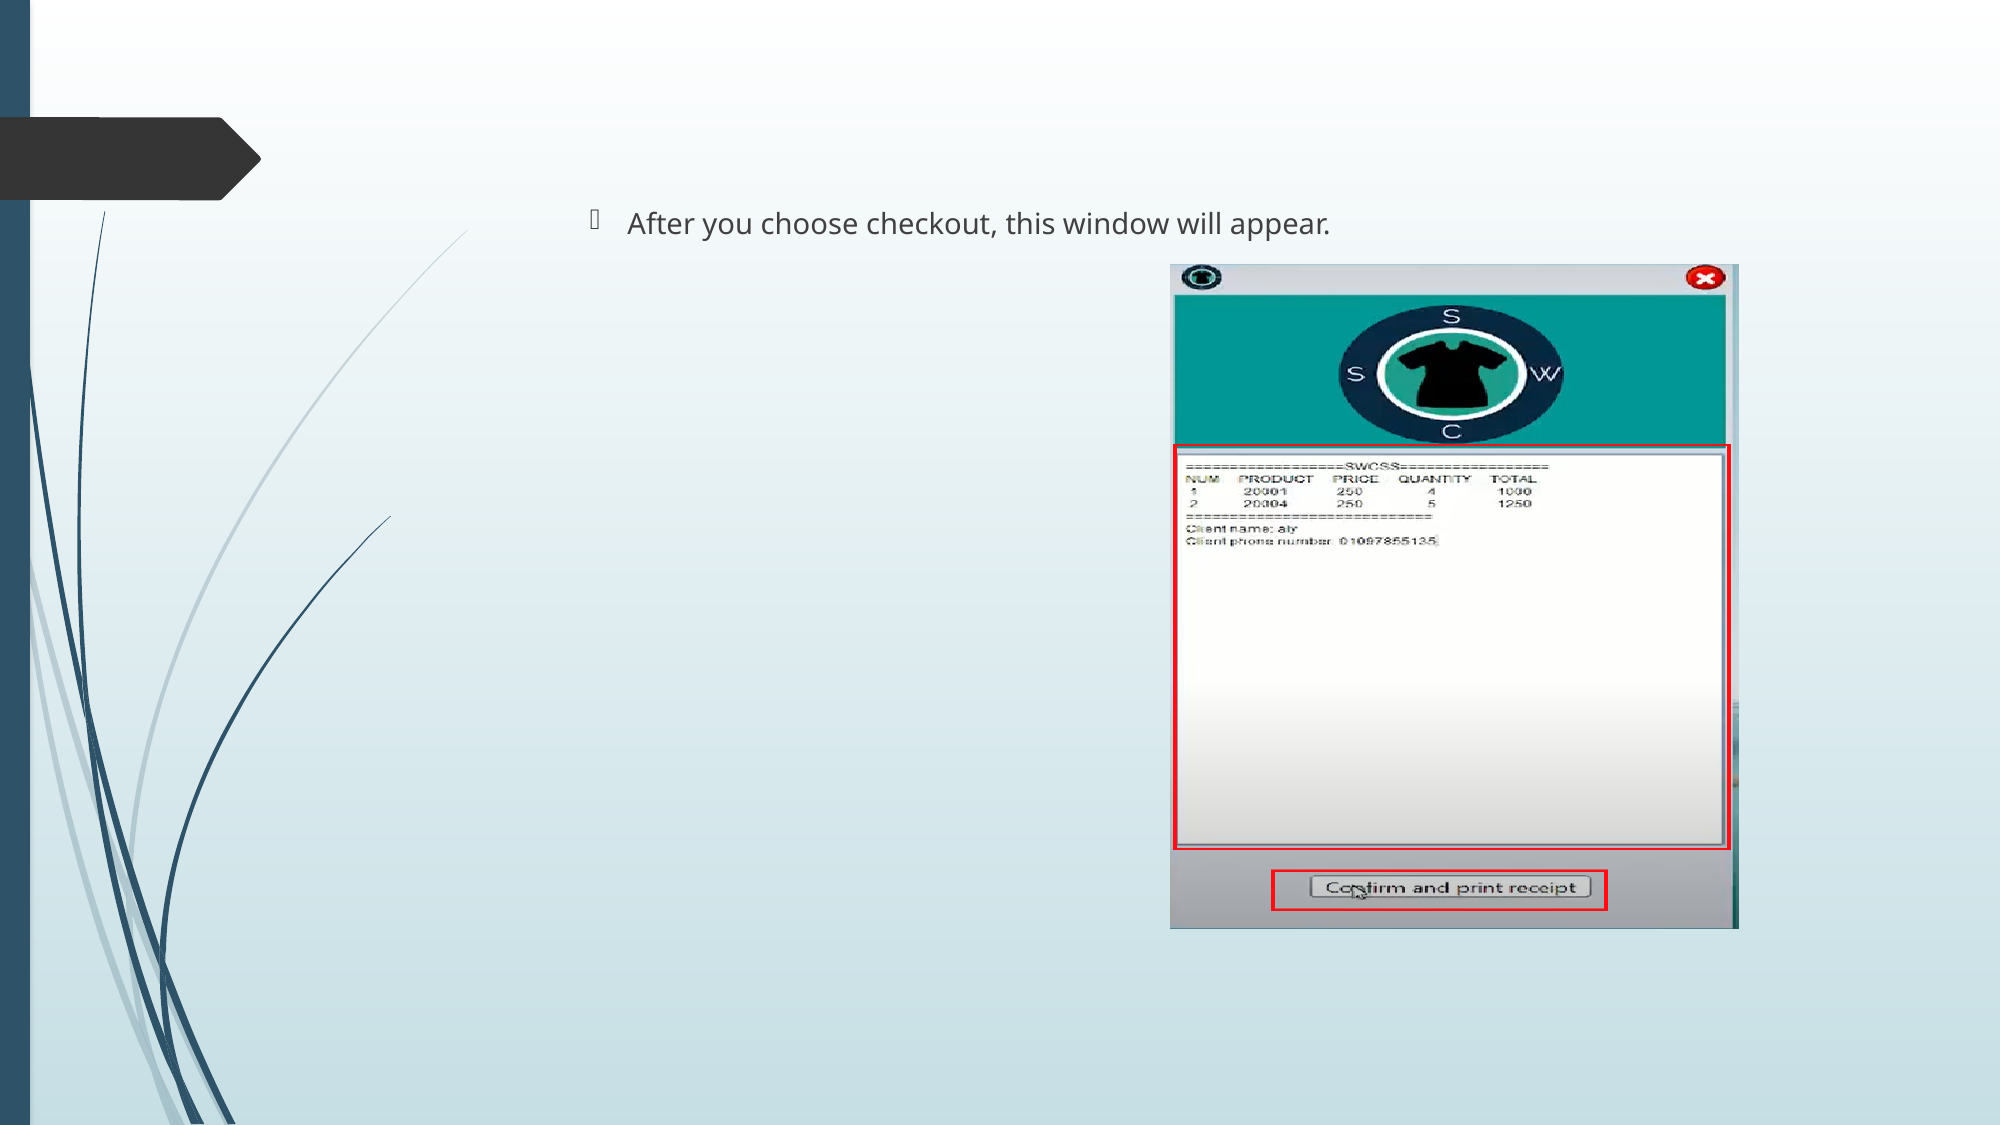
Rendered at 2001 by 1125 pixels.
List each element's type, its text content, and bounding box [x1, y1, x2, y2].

picture [1170, 264, 1739, 930]
list After you choose checkout, this window will appear. [424, 197, 1888, 970]
